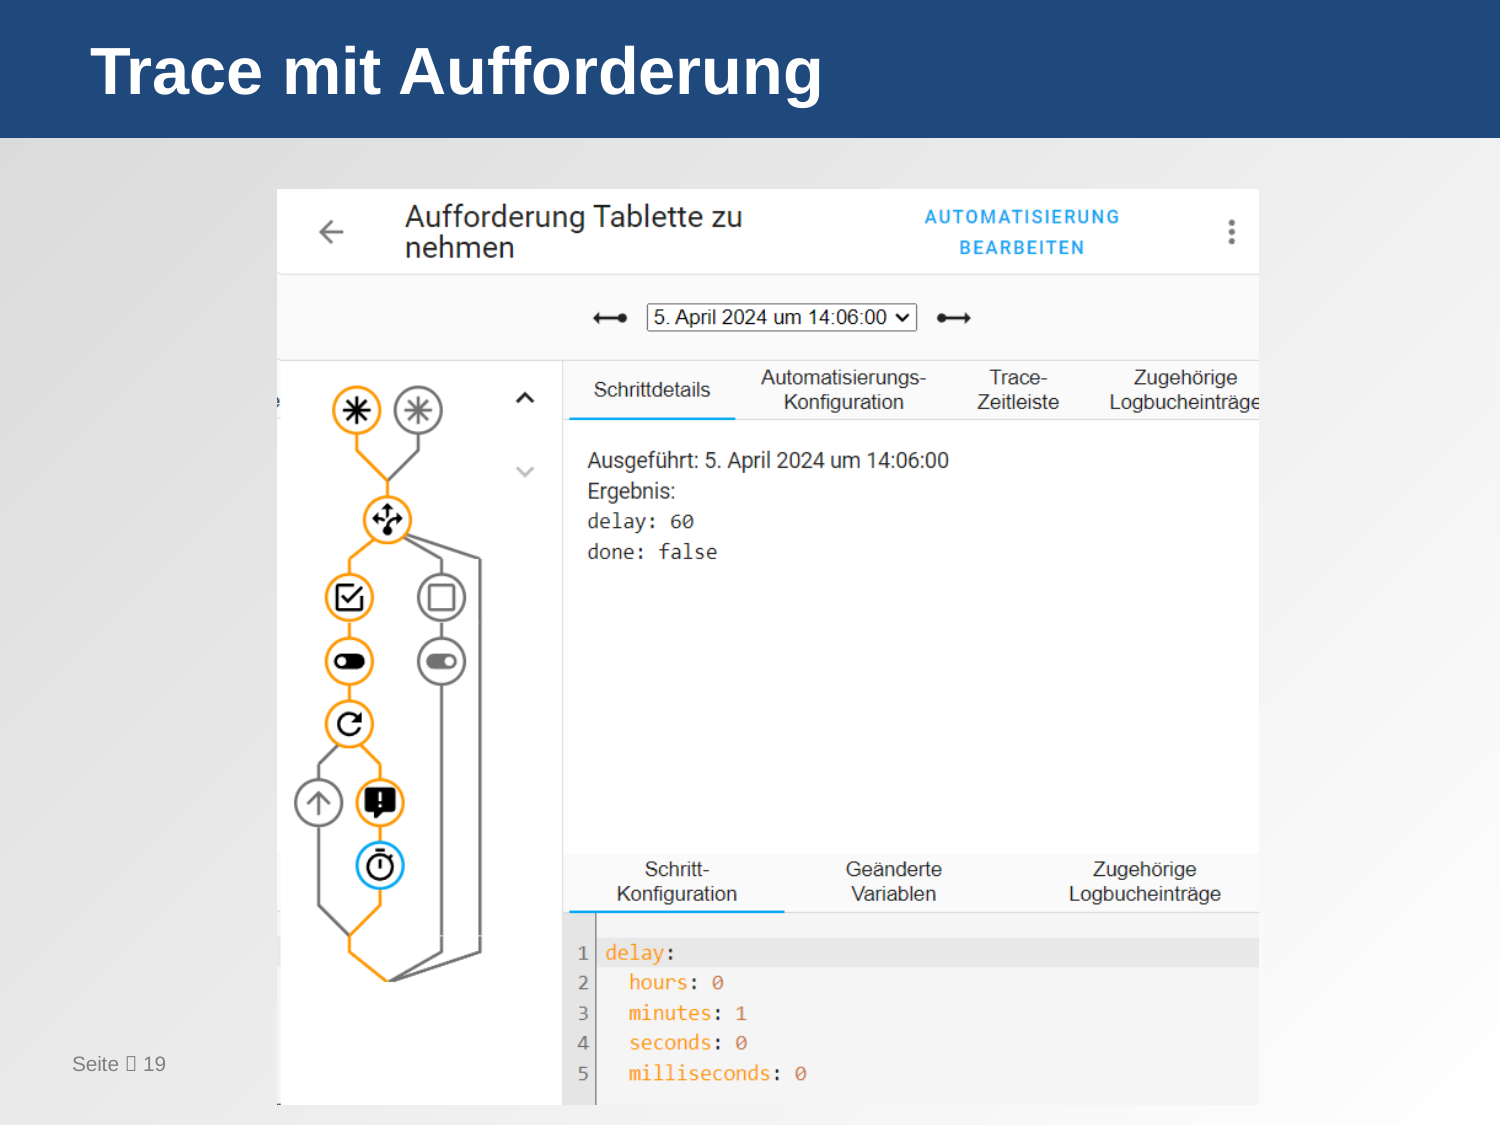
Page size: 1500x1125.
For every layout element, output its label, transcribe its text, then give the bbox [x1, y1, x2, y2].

title Trace mit Aufforderung [75, 20, 1425, 208]
picture [277, 189, 1259, 1105]
